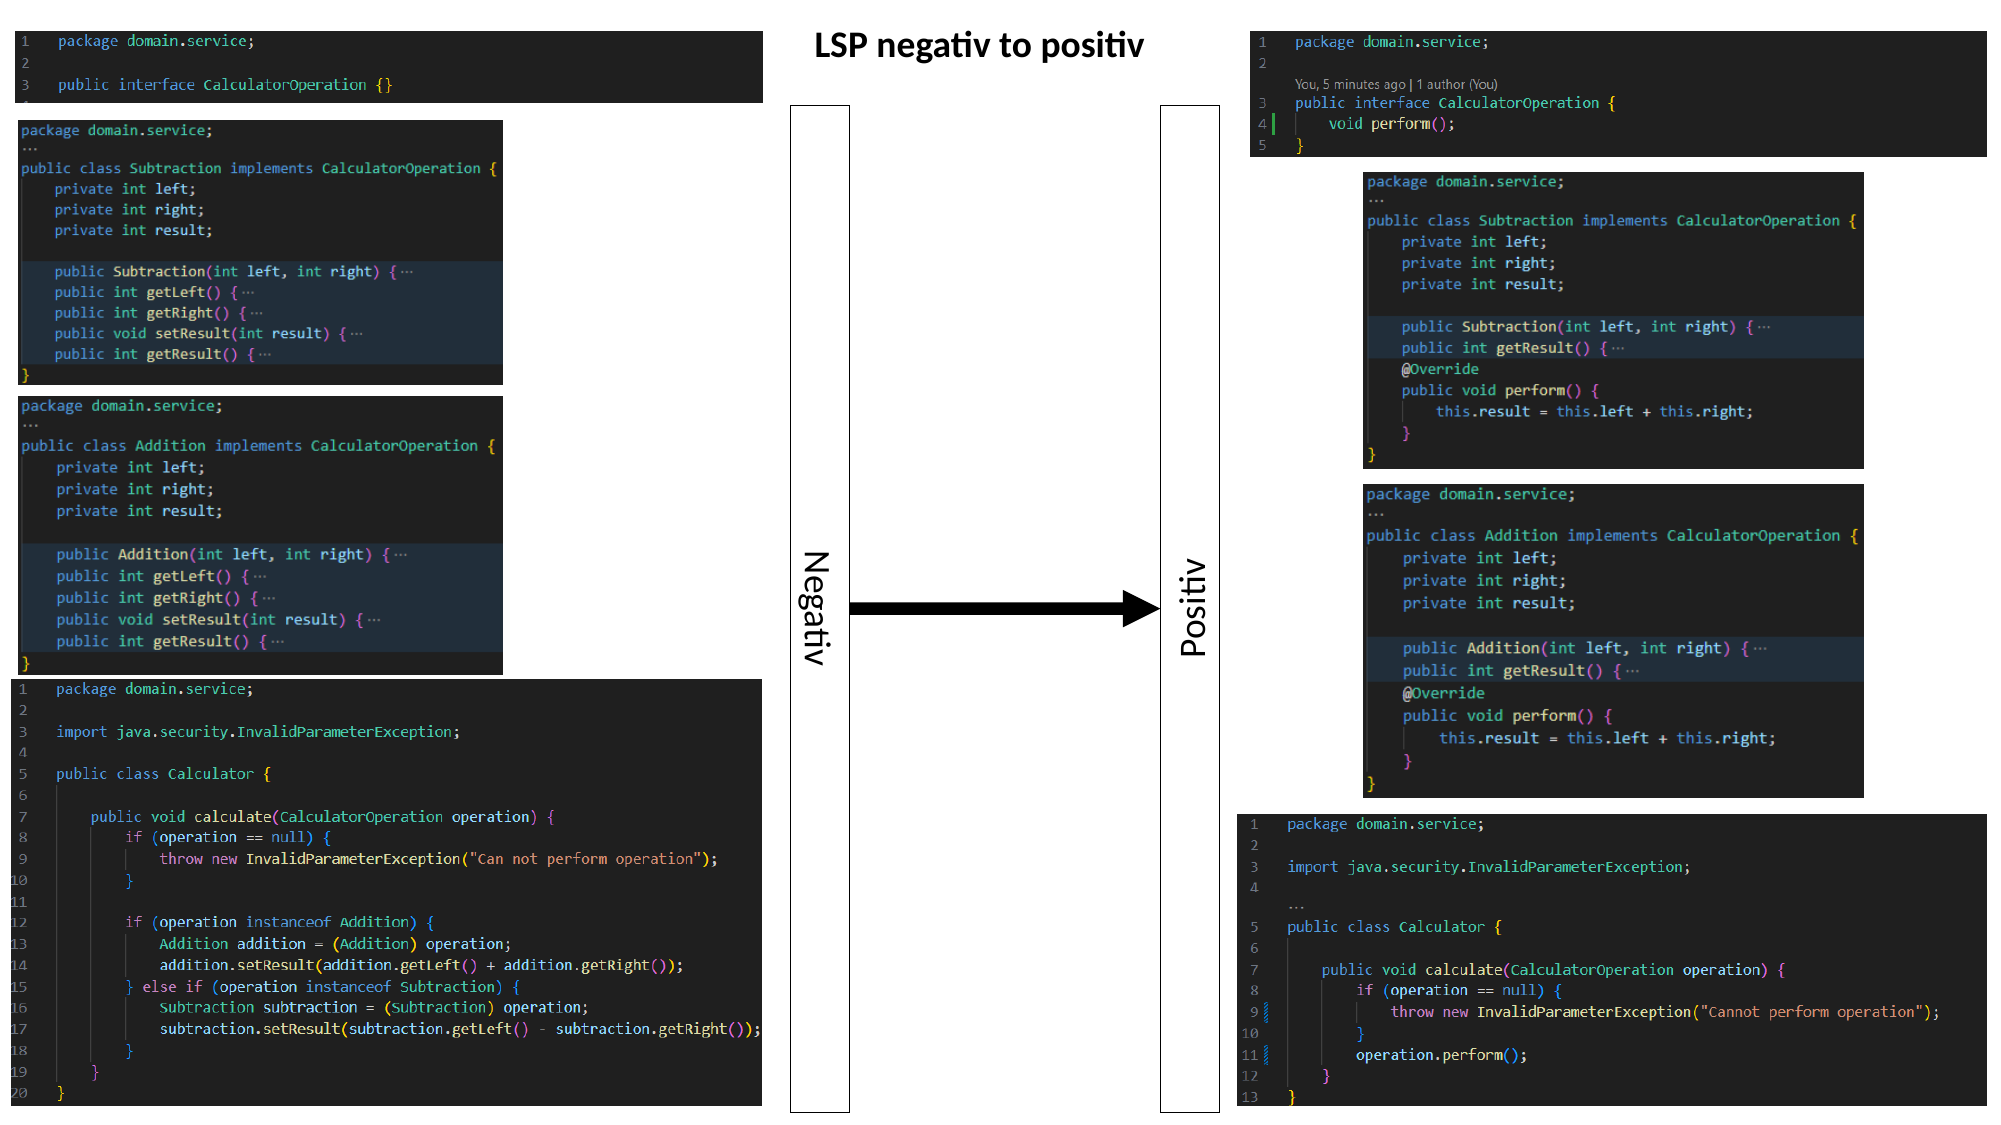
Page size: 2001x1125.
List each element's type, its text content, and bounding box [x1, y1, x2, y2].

picture [18, 120, 503, 385]
picture [1250, 31, 1987, 157]
text_box Positiv [1160, 105, 1220, 1113]
picture [1237, 814, 1987, 1106]
picture [18, 396, 503, 675]
text_box Negativ [790, 105, 850, 1113]
text_box LSP negativ to positiv [799, 12, 1207, 73]
picture [1363, 172, 1864, 469]
picture [1363, 484, 1864, 798]
picture [11, 679, 762, 1106]
picture [15, 31, 763, 103]
